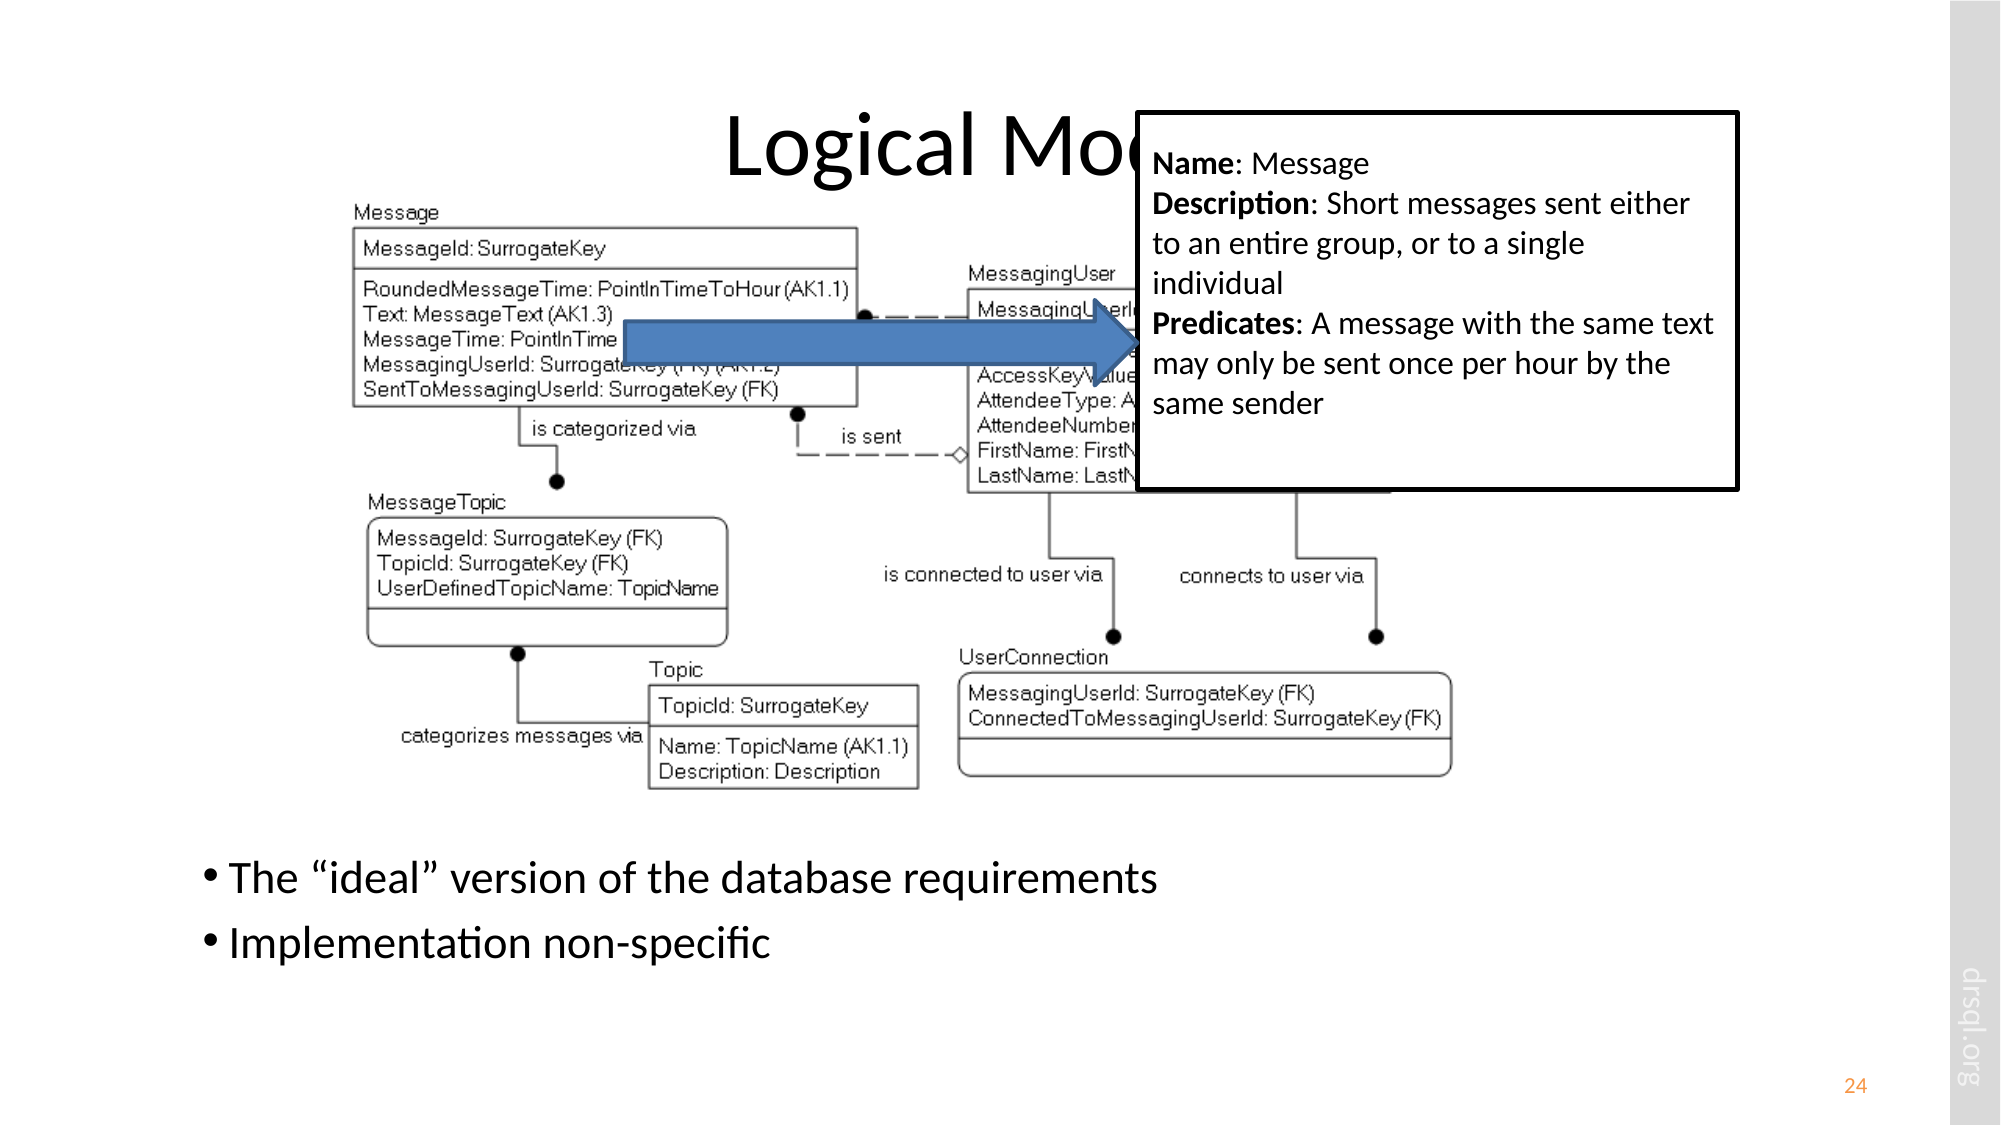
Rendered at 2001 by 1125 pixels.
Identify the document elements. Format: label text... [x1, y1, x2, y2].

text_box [624, 112, 1738, 490]
title Logical Model [99, 45, 1867, 233]
picture [332, 187, 1476, 804]
list The “ideal” version of the database requirements Implementation non-specific [187, 839, 1675, 975]
